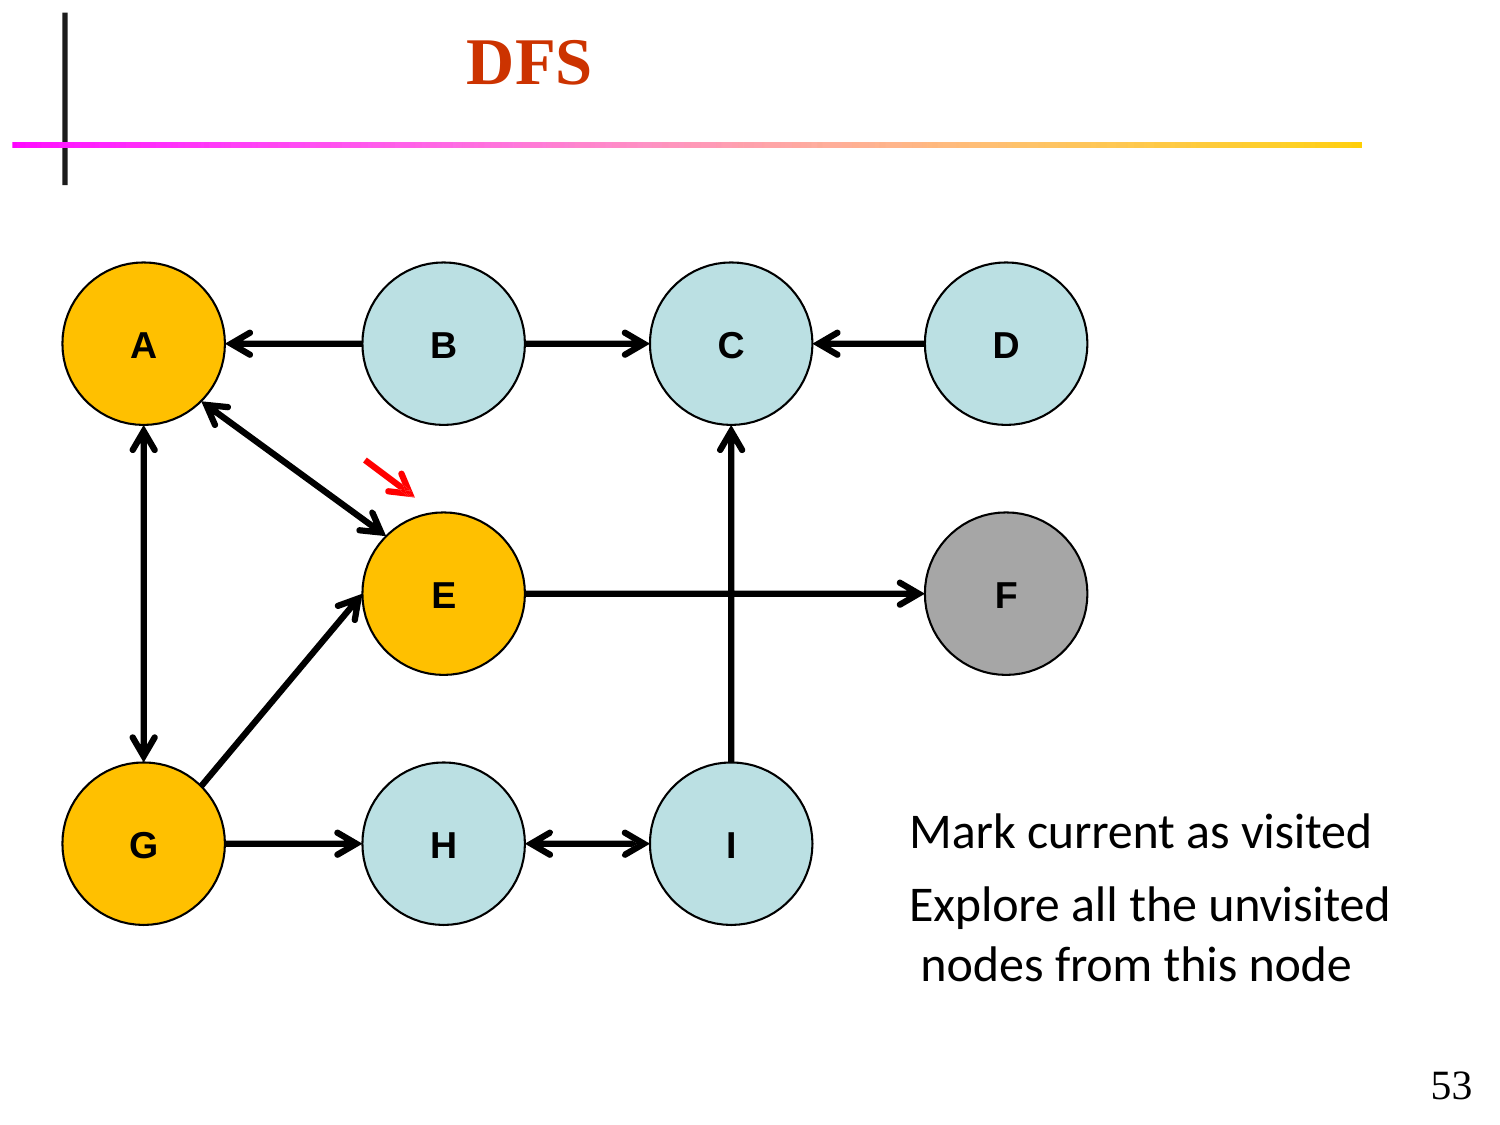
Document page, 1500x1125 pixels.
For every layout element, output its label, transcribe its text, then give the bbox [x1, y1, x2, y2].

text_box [923, 261, 1089, 427]
picture [1036, 142, 1362, 148]
picture [12, 142, 464, 148]
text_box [648, 261, 814, 328]
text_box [361, 261, 527, 328]
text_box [61, 761, 227, 927]
slide_number 53 [1424, 1055, 1479, 1125]
title DFS [464, 15, 1036, 206]
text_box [61, 261, 227, 427]
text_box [929, 511, 1089, 677]
text_box Mark current as visited Explore all the unvisited nodes from this node [907, 783, 1397, 992]
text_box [648, 867, 814, 927]
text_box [129, 329, 926, 859]
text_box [361, 867, 527, 927]
